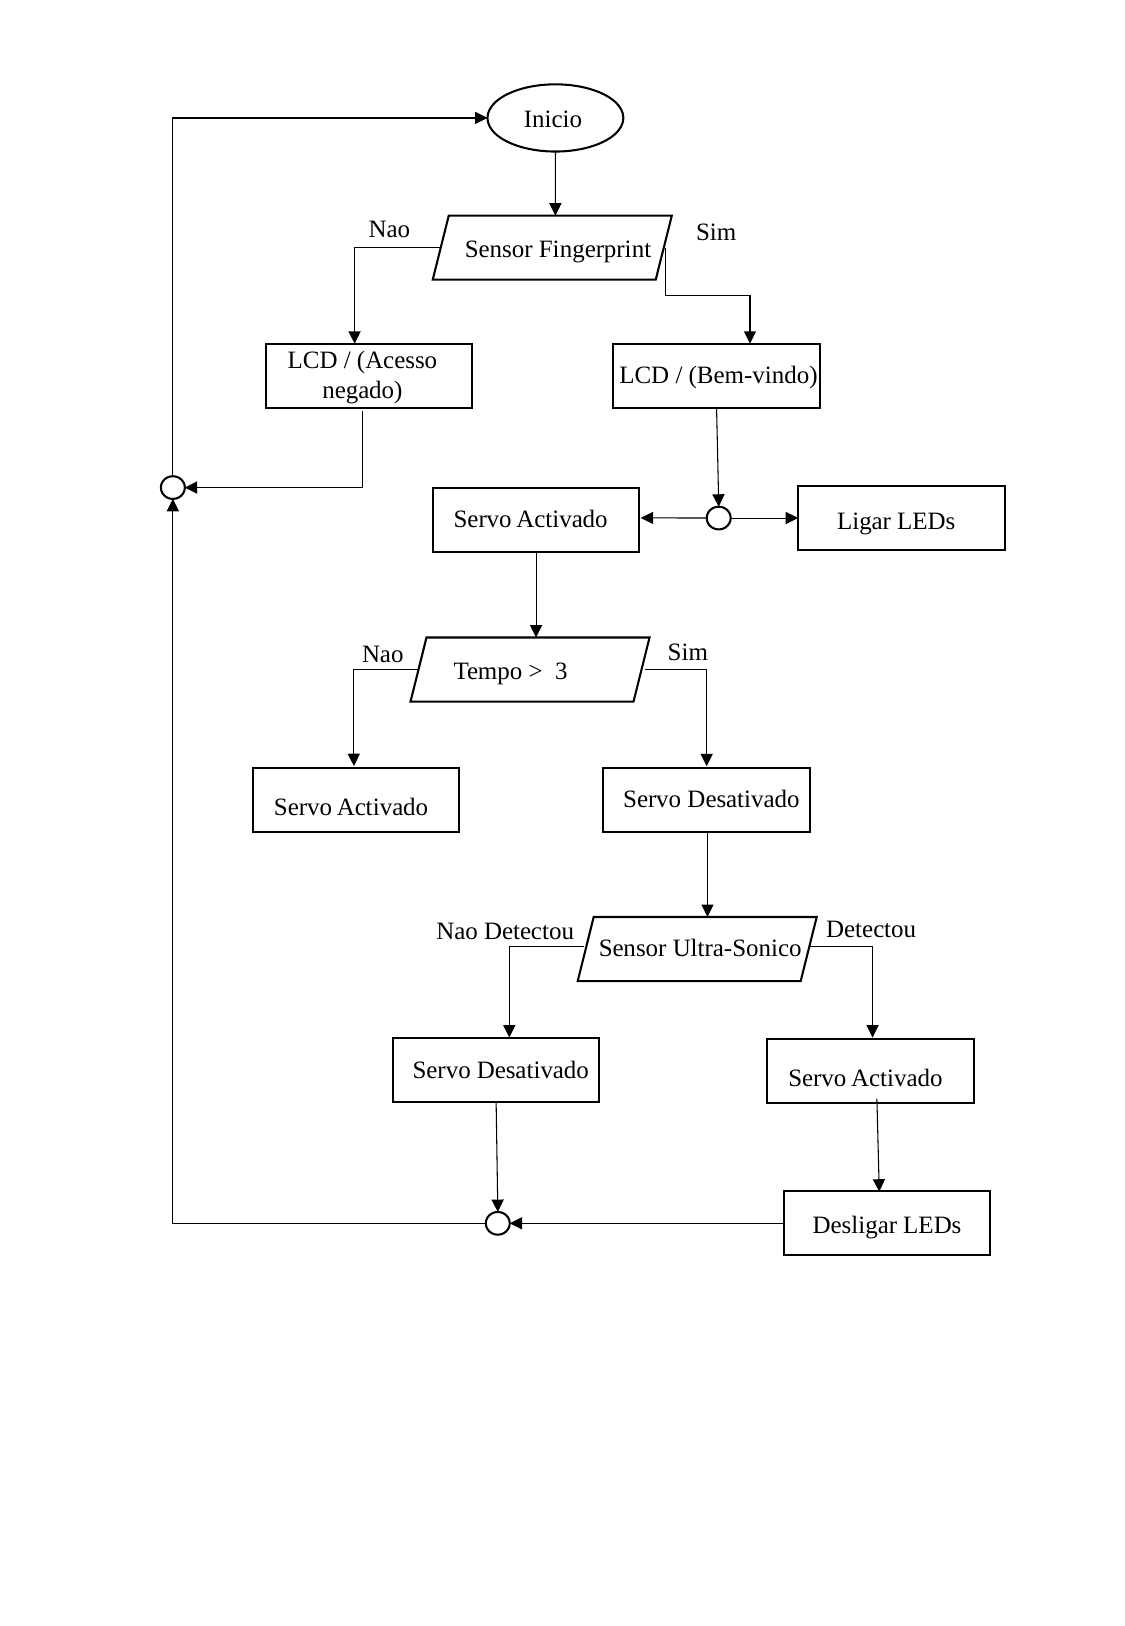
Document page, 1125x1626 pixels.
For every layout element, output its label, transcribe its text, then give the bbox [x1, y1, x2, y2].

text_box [235, 455, 312, 498]
text_box [510, 270, 659, 281]
text_box [612, 343, 821, 351]
text_box [510, 214, 674, 224]
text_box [172, 498, 486, 1224]
text_box [705, 505, 732, 531]
text_box Inicio [509, 95, 611, 140]
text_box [150, 139, 510, 455]
text_box [486, 83, 608, 139]
text_box [484, 1211, 511, 1236]
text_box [767, 1038, 981, 1103]
text_box [432, 487, 640, 498]
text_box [509, 946, 584, 1037]
text_box Nao Detectou [486, 907, 594, 952]
text_box [611, 97, 625, 139]
text_box [612, 397, 821, 409]
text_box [603, 767, 834, 832]
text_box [659, 253, 756, 338]
text_box [486, 636, 651, 656]
text_box Sensor Ultra-Sonico [584, 924, 811, 969]
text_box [645, 669, 707, 767]
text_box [809, 946, 873, 1038]
text_box LCD / (Bem-vindo) [604, 351, 854, 397]
text_box [486, 540, 640, 553]
text_box Detectou [811, 905, 948, 950]
text_box [594, 915, 811, 924]
text_box Servo Activado [438, 495, 646, 540]
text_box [798, 485, 1005, 551]
text_box [510, 140, 609, 153]
text_box Sensor Fingerprint [510, 224, 681, 270]
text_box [486, 1037, 623, 1103]
text_box Tempo > 3 [486, 646, 646, 692]
text_box Sim [681, 208, 817, 254]
text_box [159, 475, 186, 500]
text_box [876, 1099, 880, 1191]
text_box [584, 969, 805, 983]
text_box [486, 692, 637, 703]
text_box Sim [653, 628, 789, 673]
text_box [783, 1191, 995, 1256]
